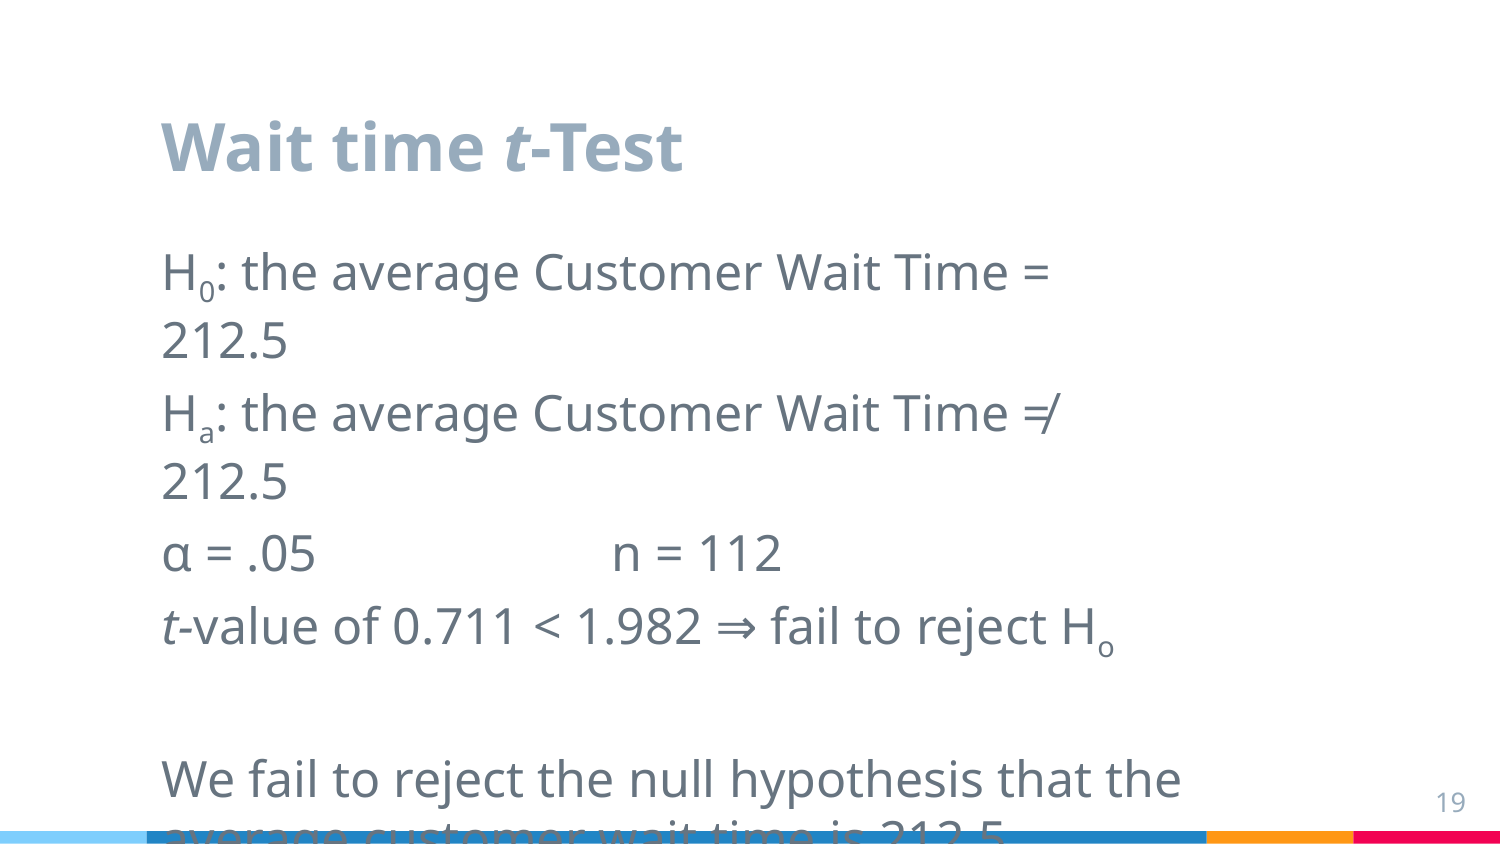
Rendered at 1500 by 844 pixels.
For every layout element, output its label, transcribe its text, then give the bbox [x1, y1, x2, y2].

title Wait time t-Test [146, 58, 1207, 200]
list H0: the average Customer Wait Time = 212.5 Ha: the average Customer Wait Time ≠ 212.5 α = .05 n = 112 t-value of 0.711 < 1.982 ⇒ fail to reject Ho We fail to reject the null hypothesis that the average customer wait time is 212.5. [146, 225, 1207, 809]
slide_number ‹#› [1391, 770, 1482, 822]
